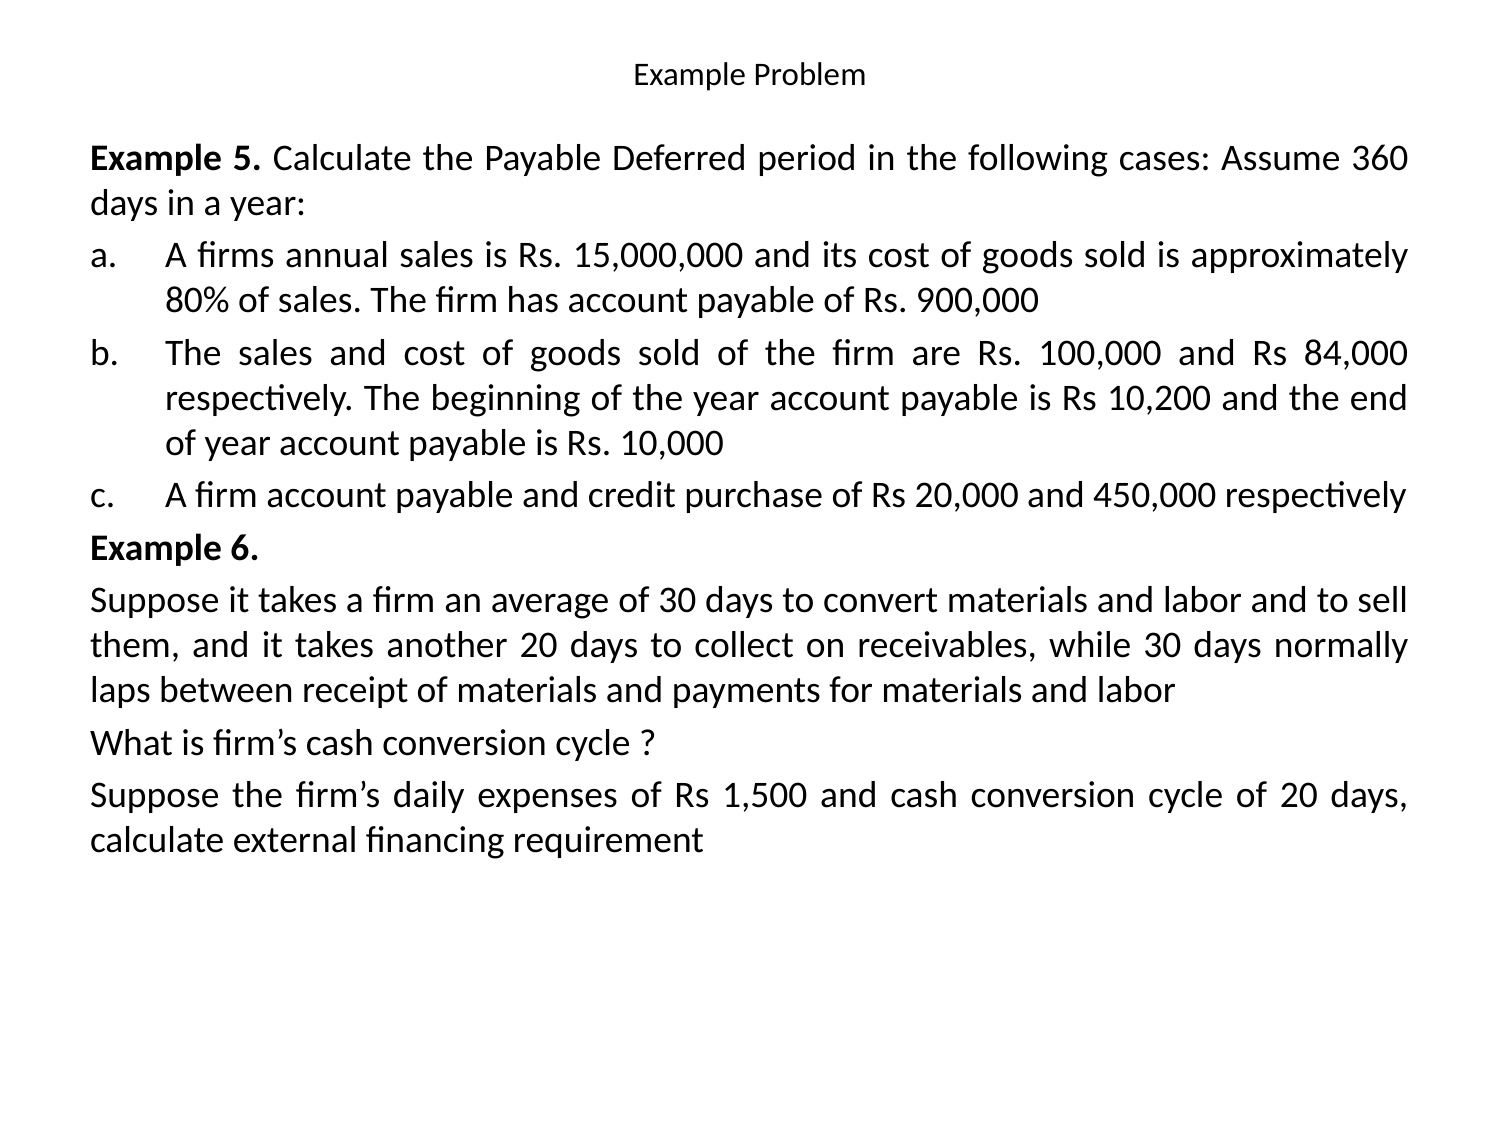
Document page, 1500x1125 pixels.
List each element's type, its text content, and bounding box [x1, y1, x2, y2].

list Example 5. Calculate the Payable Deferred period in the following cases: Assume 360 days in a year: A firms annual sales is Rs. 15,000,000 and its cost of goods sold is approximately 80% of sales. The firm has account payable of Rs. 900,000 The sales and cost of goods sold of the firm are Rs. 100,000 and Rs 84,000 respectively. The beginning of the year account payable is Rs 10,200 and the end of year account payable is Rs. 10,000 A firm account payable and credit purchase of Rs 20,000 and 450,000 respectively Example 6. Suppose it takes a firm an average of 30 days to convert materials and labor and to sell them, and it takes another 20 days to collect on receivables, while 30 days normally laps between receipt of materials and payments for materials and labor What is firm’s cash conversion cycle ? Suppose the firm’s daily expenses of Rs 1,500 and cash conversion cycle of 20 days, calculate external financing requirement [75, 125, 1425, 1075]
title Example Problem [75, 45, 1425, 100]
